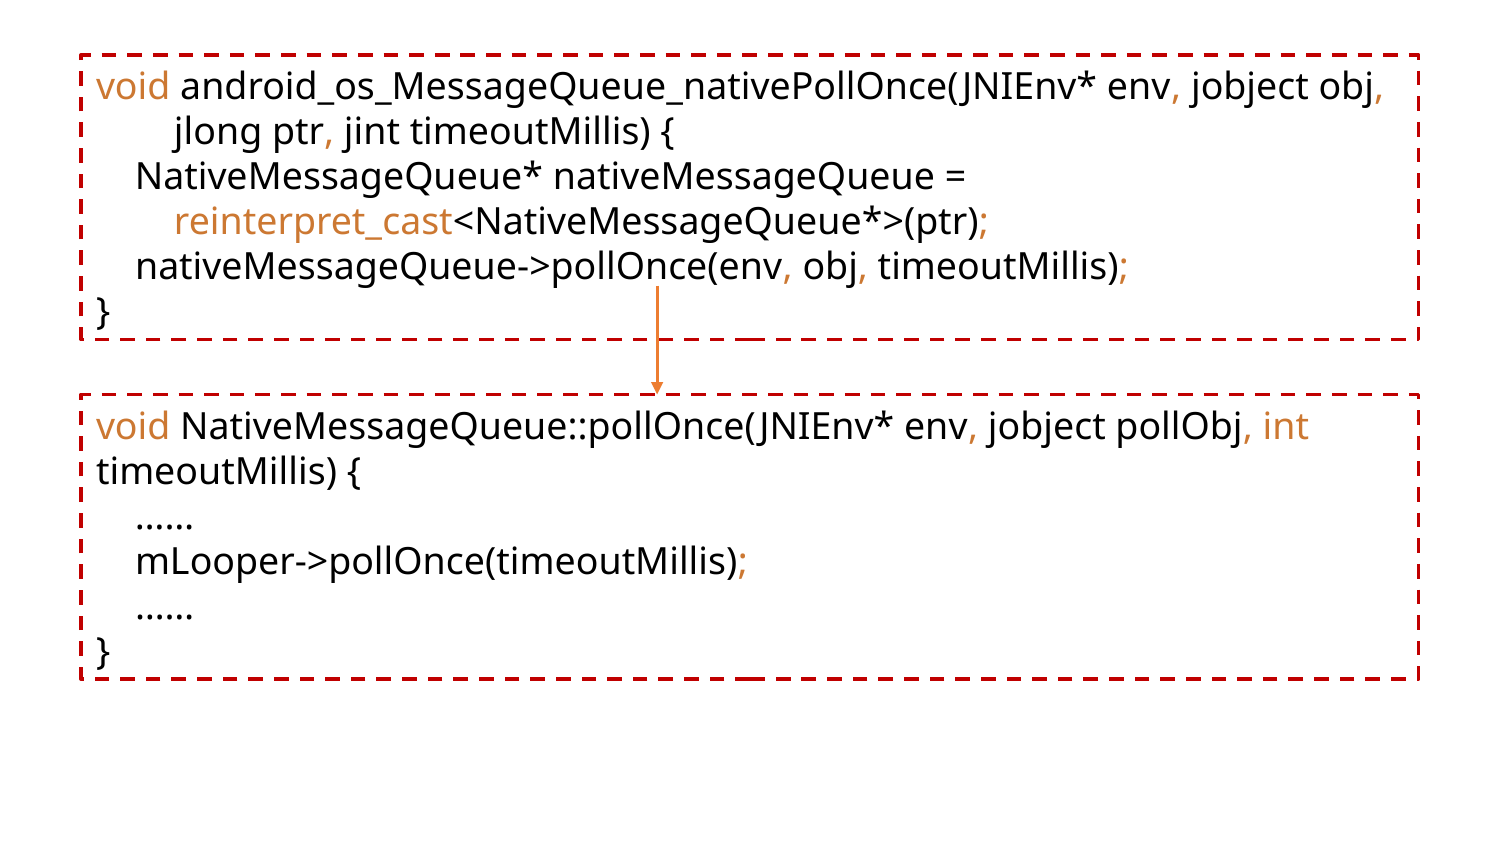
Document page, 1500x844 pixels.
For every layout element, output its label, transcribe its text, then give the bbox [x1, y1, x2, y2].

text_box void android_os_MessageQueue_nativePollOnce(JNIEnv* env, jobject obj, jlong ptr, jint timeoutMillis) { NativeMessageQueue* nativeMessageQueue = reinterpret_cast<NativeMessageQueue*>(ptr); nativeMessageQueue->pollOnce(env, obj, timeoutMillis); } [81, 54, 1419, 340]
text_box void NativeMessageQueue::pollOnce(JNIEnv* env, jobject pollObj, int timeoutMillis) { …… mLooper->pollOnce(timeoutMillis); …… } [81, 394, 1419, 680]
